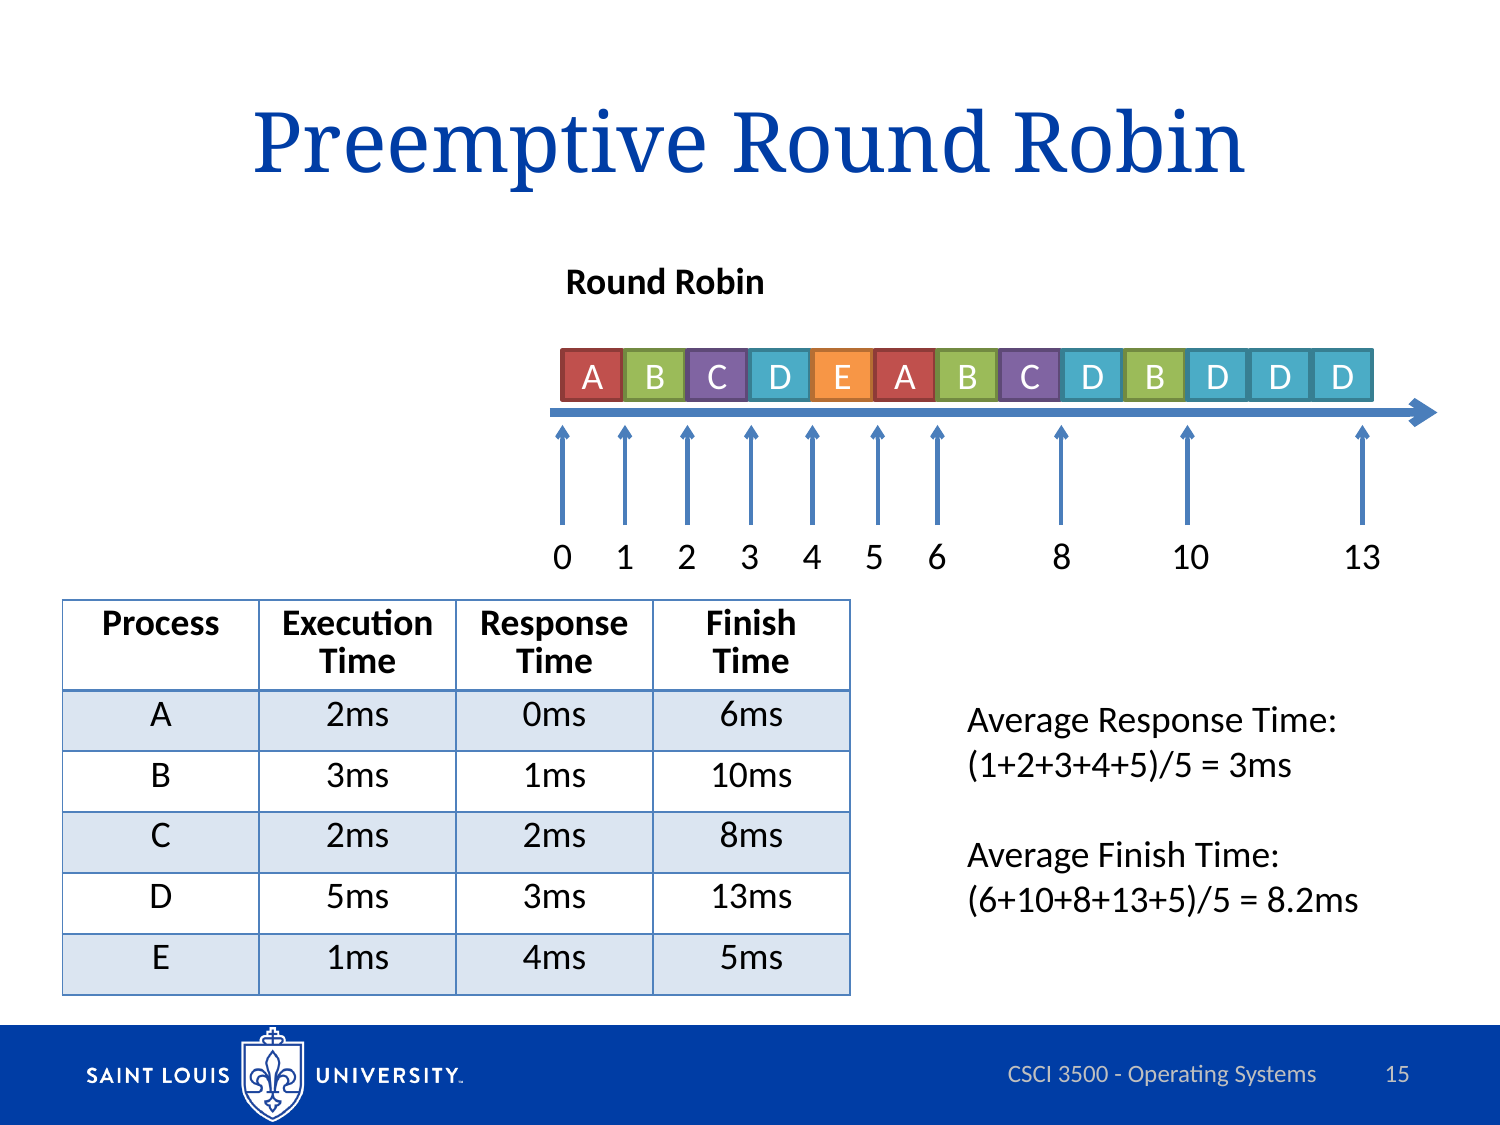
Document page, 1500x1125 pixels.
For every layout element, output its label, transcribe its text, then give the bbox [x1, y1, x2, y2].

text_box 8 [1037, 524, 1087, 585]
footer CSCI 3500 - Operating Systems [924, 1042, 1074, 1103]
table_cell 0ms [457, 692, 652, 750]
table_header Response Time [457, 601, 652, 689]
table_header Process [63, 601, 258, 689]
table_cell 8ms [654, 813, 849, 872]
table_cell B [63, 752, 258, 811]
text_box 10 [1156, 524, 1225, 585]
table_cell 2ms [457, 813, 652, 872]
text_box 2 [662, 524, 712, 585]
table_cell 5ms [654, 935, 849, 994]
text_box 5 [850, 524, 899, 585]
table_cell 3ms [457, 874, 652, 933]
text_box 13 [1328, 524, 1396, 585]
table_cell 2ms [260, 813, 455, 872]
table_cell 4ms [457, 935, 652, 994]
table_cell 5ms [260, 874, 455, 933]
text_box 1 [600, 524, 650, 585]
text_box 4 [787, 524, 837, 585]
text_box Average Response Time: (1+2+3+4+5)/5 = 3ms Average Finish Time: (6+10+8+13+5)/5 = 8.2ms [952, 687, 1375, 928]
table_cell C [63, 813, 258, 872]
table_cell 13ms [654, 874, 849, 933]
title Preemptive Round Robin [75, 45, 1425, 233]
table_cell 2ms [260, 692, 455, 750]
text_box 0 [538, 524, 588, 585]
table_cell E [63, 935, 258, 994]
text_box 6 [912, 524, 962, 585]
table_header Execution Time [260, 601, 455, 689]
text_box 3 [725, 524, 775, 585]
table_cell 1ms [260, 935, 455, 994]
picture [87, 1027, 463, 1122]
table_header Finish Time [654, 601, 849, 689]
table_cell A [63, 692, 258, 750]
table_cell D [63, 874, 258, 933]
table_cell 10ms [654, 752, 849, 811]
table_cell 6ms [654, 692, 849, 750]
table_cell 3ms [260, 752, 455, 811]
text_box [549, 249, 1438, 413]
table_cell 1ms [457, 752, 652, 811]
slide_number 15 [1074, 1042, 1425, 1103]
